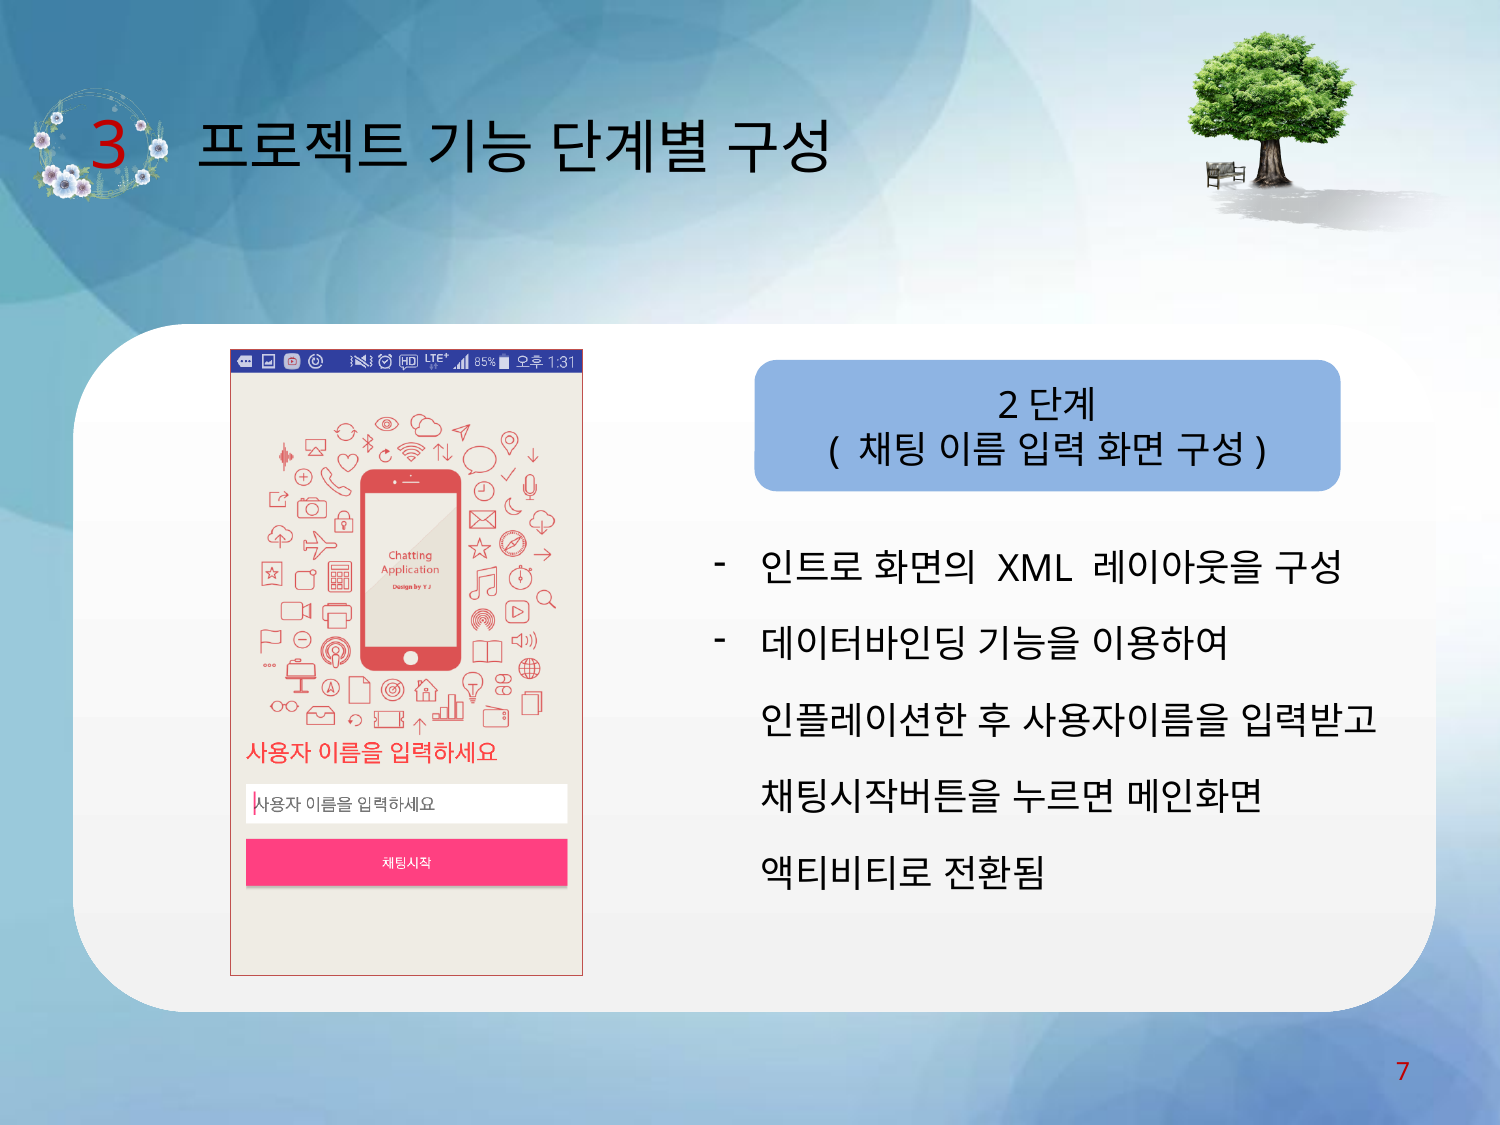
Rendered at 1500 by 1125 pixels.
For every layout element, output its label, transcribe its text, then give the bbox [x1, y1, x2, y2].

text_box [1186, 30, 1458, 234]
picture [0, 0, 1500, 1125]
picture [229, 349, 583, 977]
slide_number 7 [1074, 1042, 1425, 1103]
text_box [73, 323, 1500, 1012]
text_box 3 프로젝트 기능 단계별 구성 [173, 94, 849, 190]
